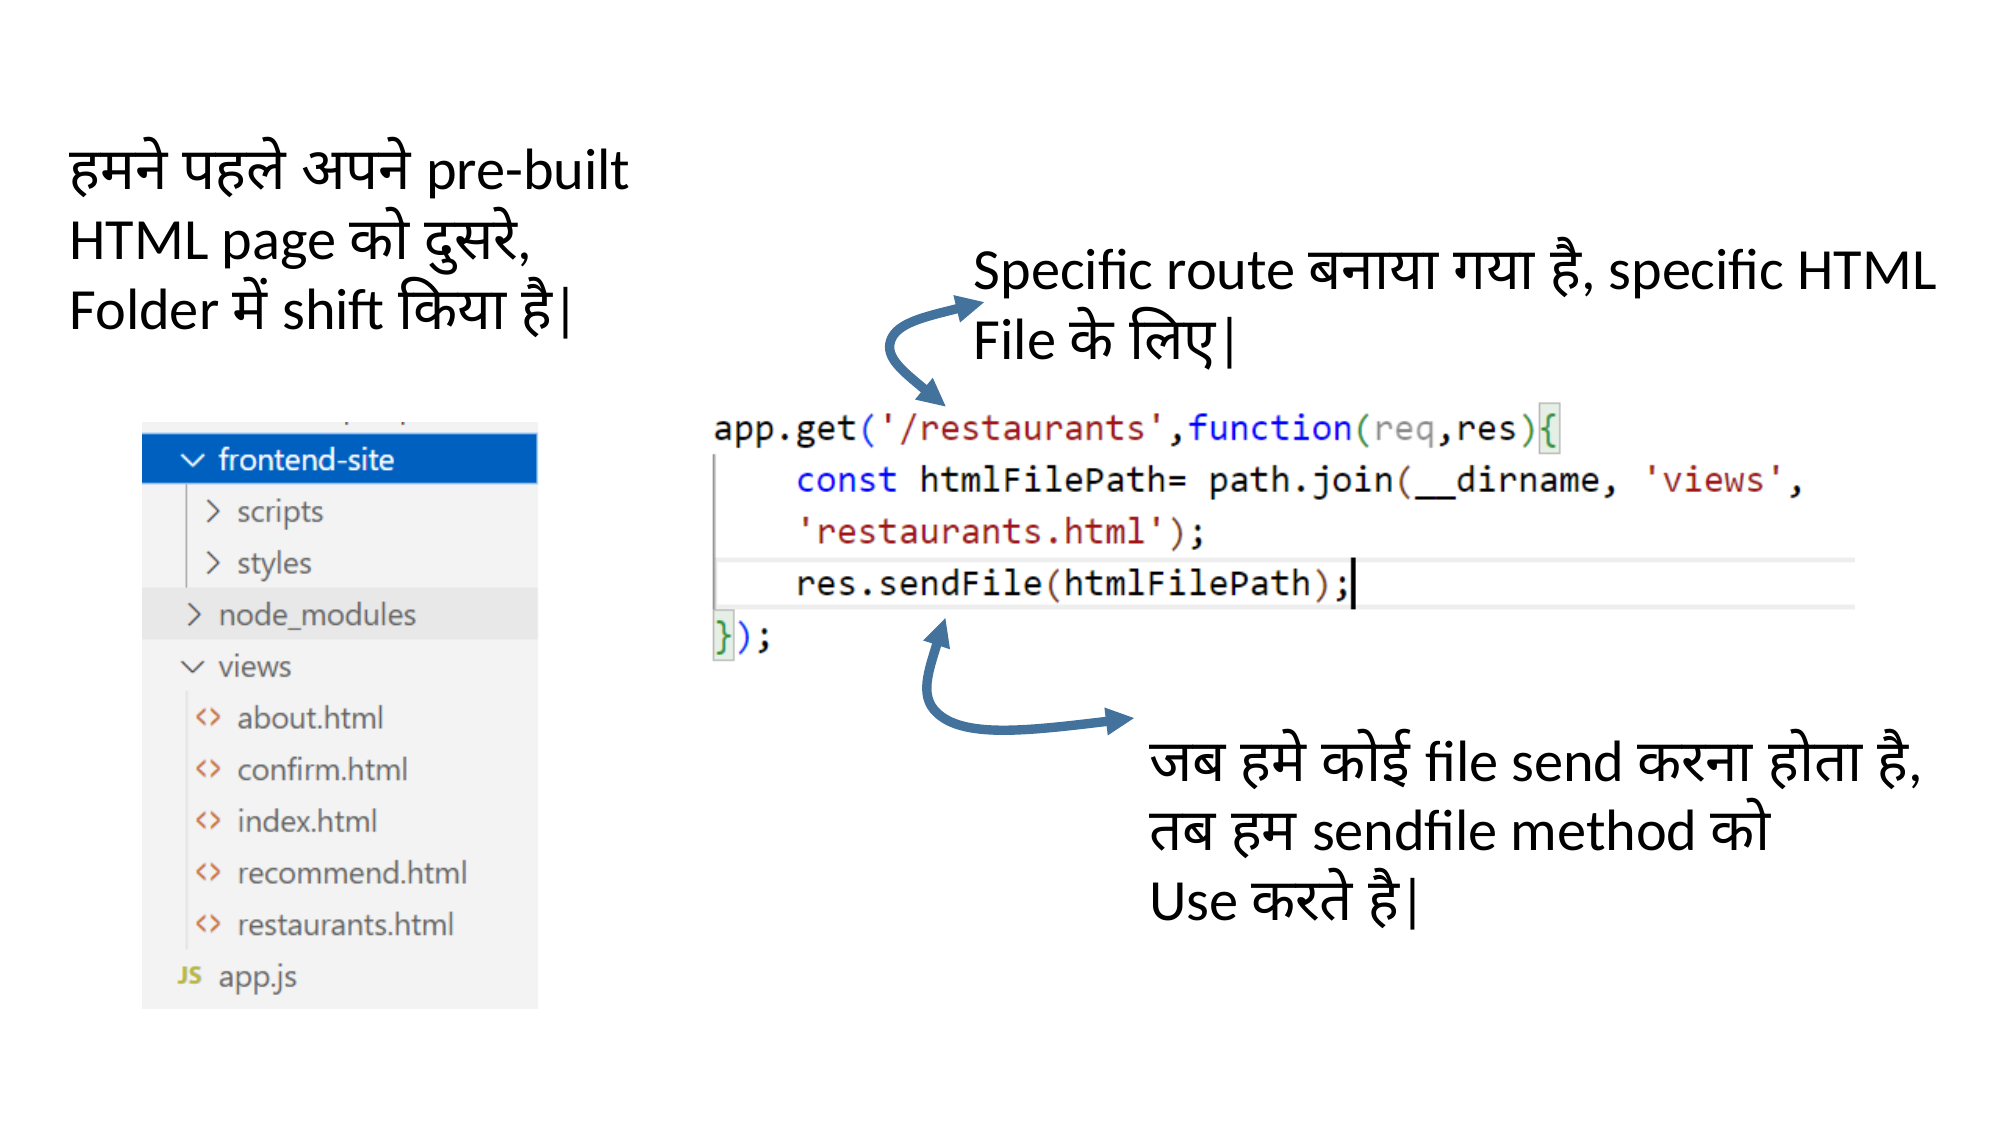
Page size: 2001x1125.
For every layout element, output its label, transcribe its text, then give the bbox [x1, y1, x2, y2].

text_box [926, 666, 1134, 731]
text_box हमने पहले अपने pre-built HTML page को दुसरे, Folder में shift किया है| [54, 123, 646, 349]
text_box जब हमे कोई file send करना होता है, तब हम sendfile method को Use करते है| [1134, 715, 1939, 940]
text_box Specific route बनाया गया है, specific HTML File के लिए| [959, 223, 1952, 379]
picture [142, 422, 557, 1009]
text_box [888, 307, 959, 387]
picture [663, 387, 1855, 666]
